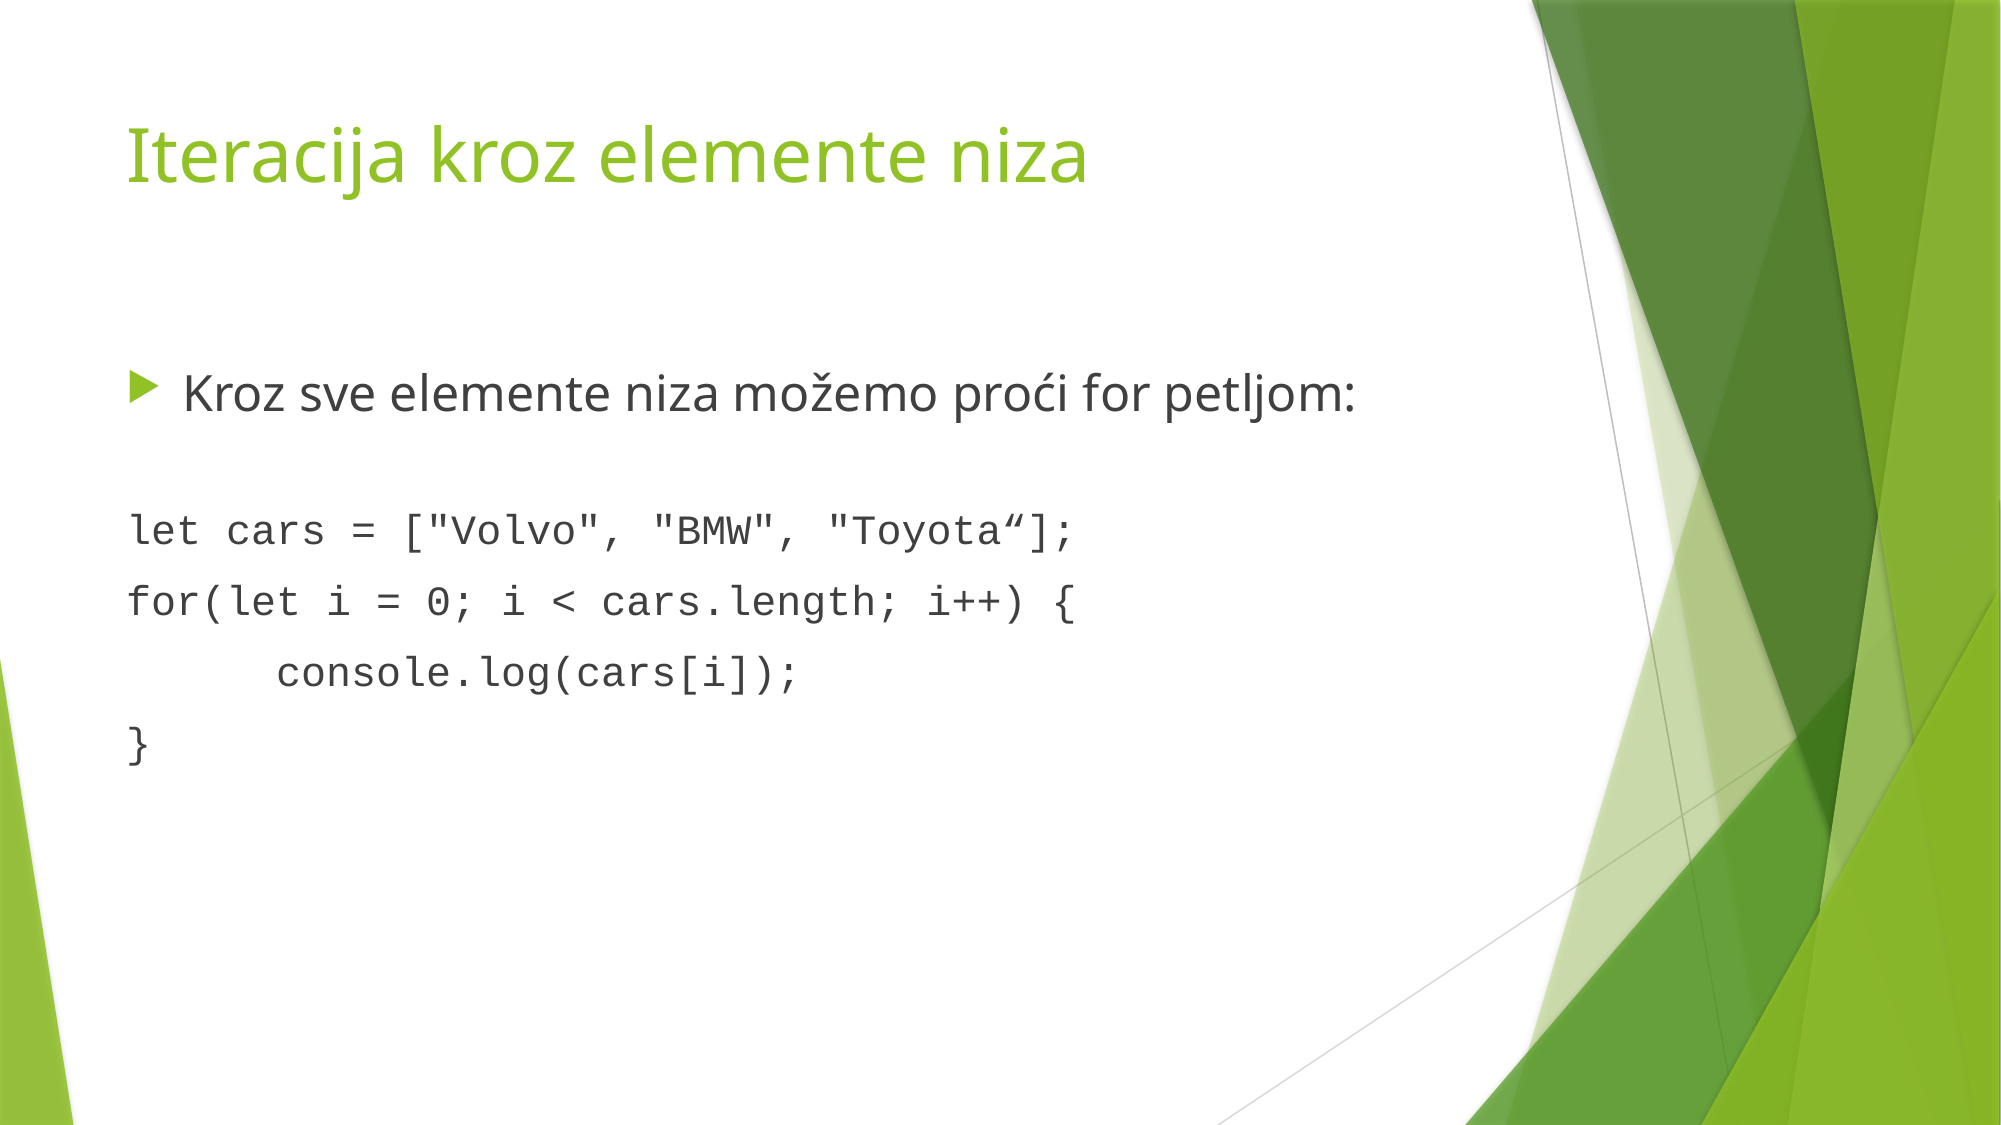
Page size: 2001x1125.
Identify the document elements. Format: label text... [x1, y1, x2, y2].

list Kroz sve elemente niza možemo proći for petljom: let cars = ["Volvo", "BMW", "Toyota“]; for(let i = 0; i < cars.length; i++) { console.log(cars[i]); } [111, 354, 1522, 992]
title Iteracija kroz elemente niza [111, 99, 1522, 317]
